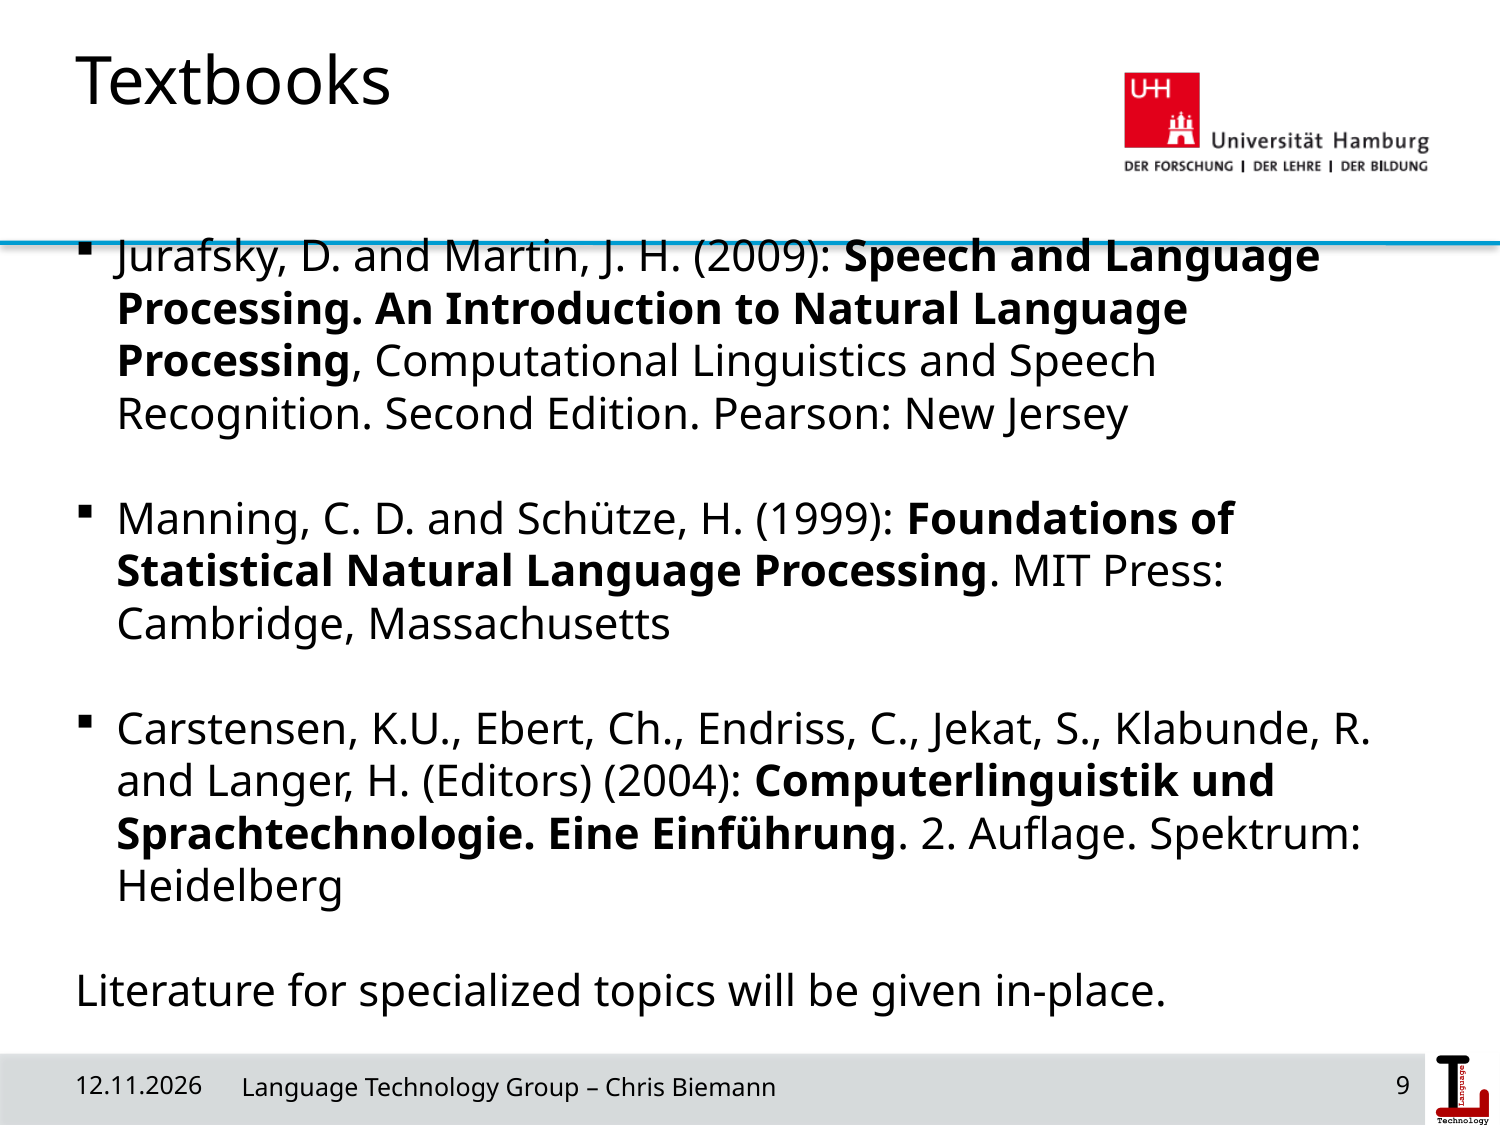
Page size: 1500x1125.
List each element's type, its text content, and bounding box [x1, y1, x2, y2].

picture [1425, 1052, 1500, 1125]
list Textbooks [75, 51, 1042, 180]
text_box 31/03/19 [74, 1056, 224, 1117]
picture [739, 240, 751, 246]
list Jurafsky, D. and Martin, J. H. (2009): Speech and Language Processing. An Introduction to Natural Language Processing, Computational Linguistics and Speech Recognition. Second Edition. Pearson: New Jersey Manning, C. D. and Schütze, H. (1999): Foundations of Statistical Natural Language Processing. MIT Press: Cambridge, Massachusetts Carstensen, K.U., Ebert, Ch., Endriss, C., Jekat, S., Klabunde, R. and Langer, H. (Editors) (2004): Computerlinguistik und Sprachtechnologie. Eine Einführung. 2. Auflage. Spektrum: Heidelberg Literature for specialized topics will be given in-place. [75, 266, 1425, 1030]
picture [764, 240, 776, 246]
picture [848, 240, 864, 246]
picture [786, 240, 801, 246]
text_box Language Technology Group – Chris Biemann [235, 1056, 978, 1117]
picture [713, 240, 726, 246]
picture [305, 240, 320, 245]
slide_number 9 [1196, 1056, 1425, 1117]
